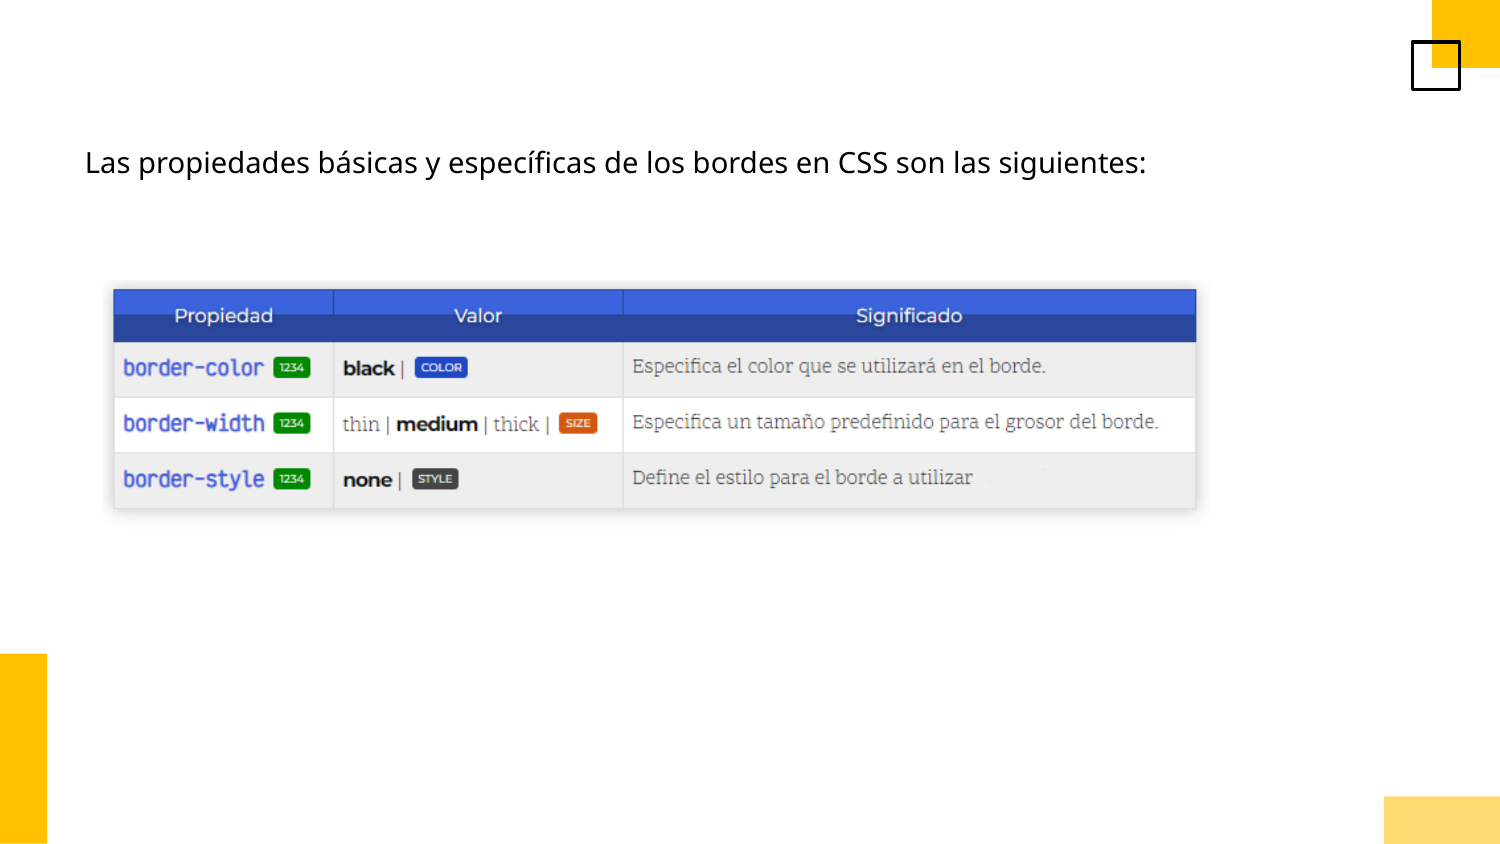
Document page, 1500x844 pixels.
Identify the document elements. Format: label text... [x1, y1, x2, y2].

text_box Las propiedades básicas y específicas de los bordes en CSS son las siguientes: [51, 129, 1430, 200]
picture [103, 280, 1211, 532]
